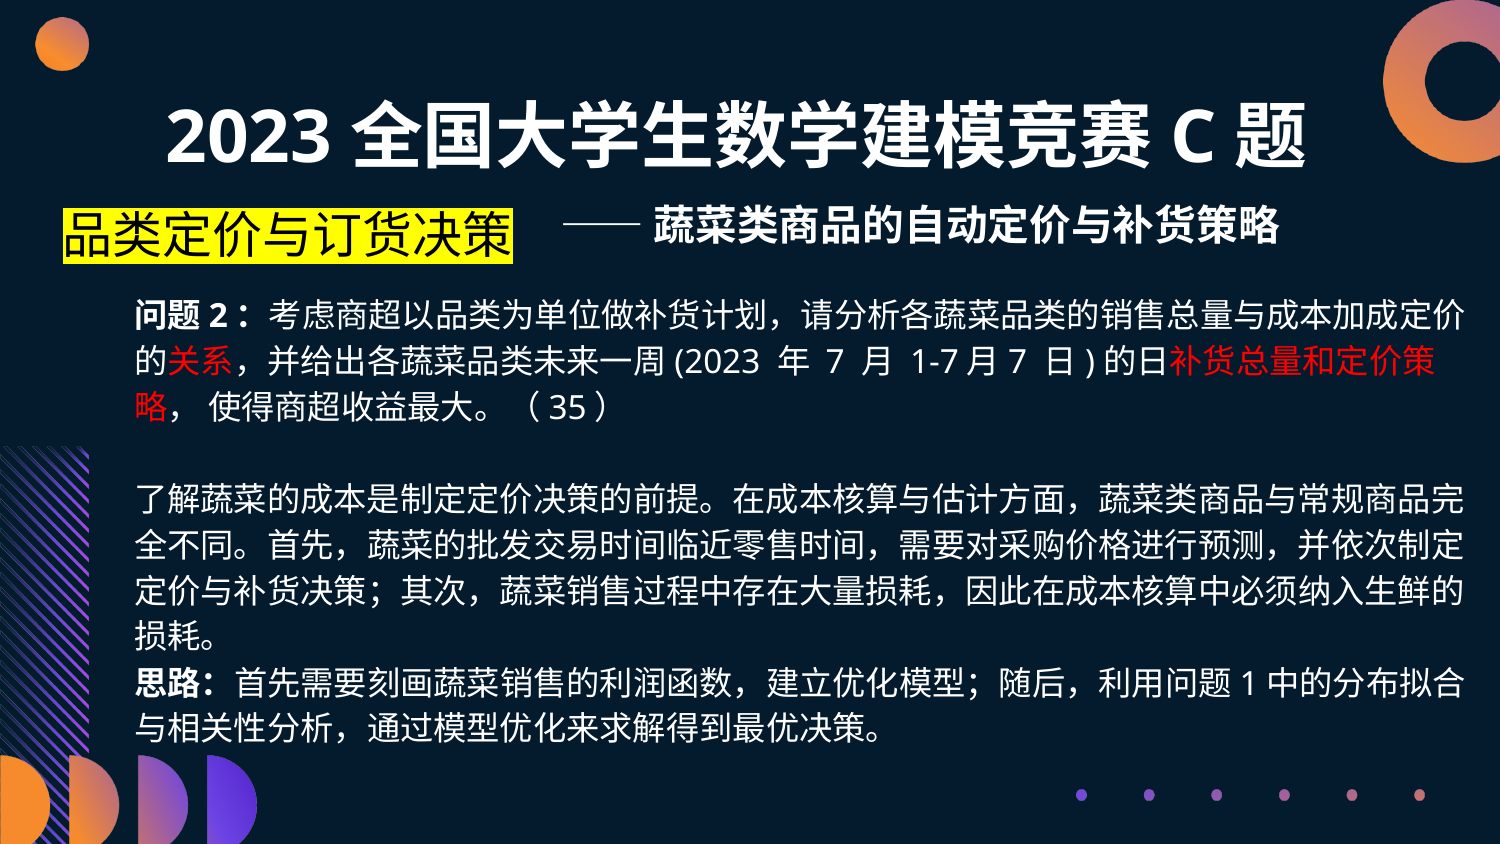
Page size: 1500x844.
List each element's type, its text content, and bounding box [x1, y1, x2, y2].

title 2023全国大学生数学建模竞赛C题 [139, 74, 1334, 169]
picture [1, 447, 89, 755]
picture [1, 756, 257, 844]
subtitle 问题2：考虑商超以品类为单位做补货计划，请分析各蔬菜品类的销售总量与成本加成定价的关系，并给出各蔬菜品类未来一周(2023 年 7 月 1-7月7 日)的日补货总量和定价策略， 使得商超收益最大。（35） 了解蔬菜的成本是制定定价决策的前提。在成本核算与估计方面，蔬菜类商品与常规商品完全不同。首先，蔬菜的批发交易时间临近零售时间，需要对采购价格进行预测，并依次制定定价与补货决策；其次，蔬菜销售过程中存在大量损耗，因此在成本核算中必须纳入生鲜的损耗。 思路：首先需要刻画蔬菜销售的利润函数，建立优化模型；随后，利用问题1中的分布拟合与相关性分析，通过模型优化来求解得到最优决策。 [119, 273, 1500, 823]
subtitle ——蔬菜类商品的自动定价与补货策略 [545, 195, 1500, 264]
picture [1383, 0, 1500, 163]
text_box 品类定价与订货决策 [48, 195, 535, 271]
picture [35, 17, 89, 71]
